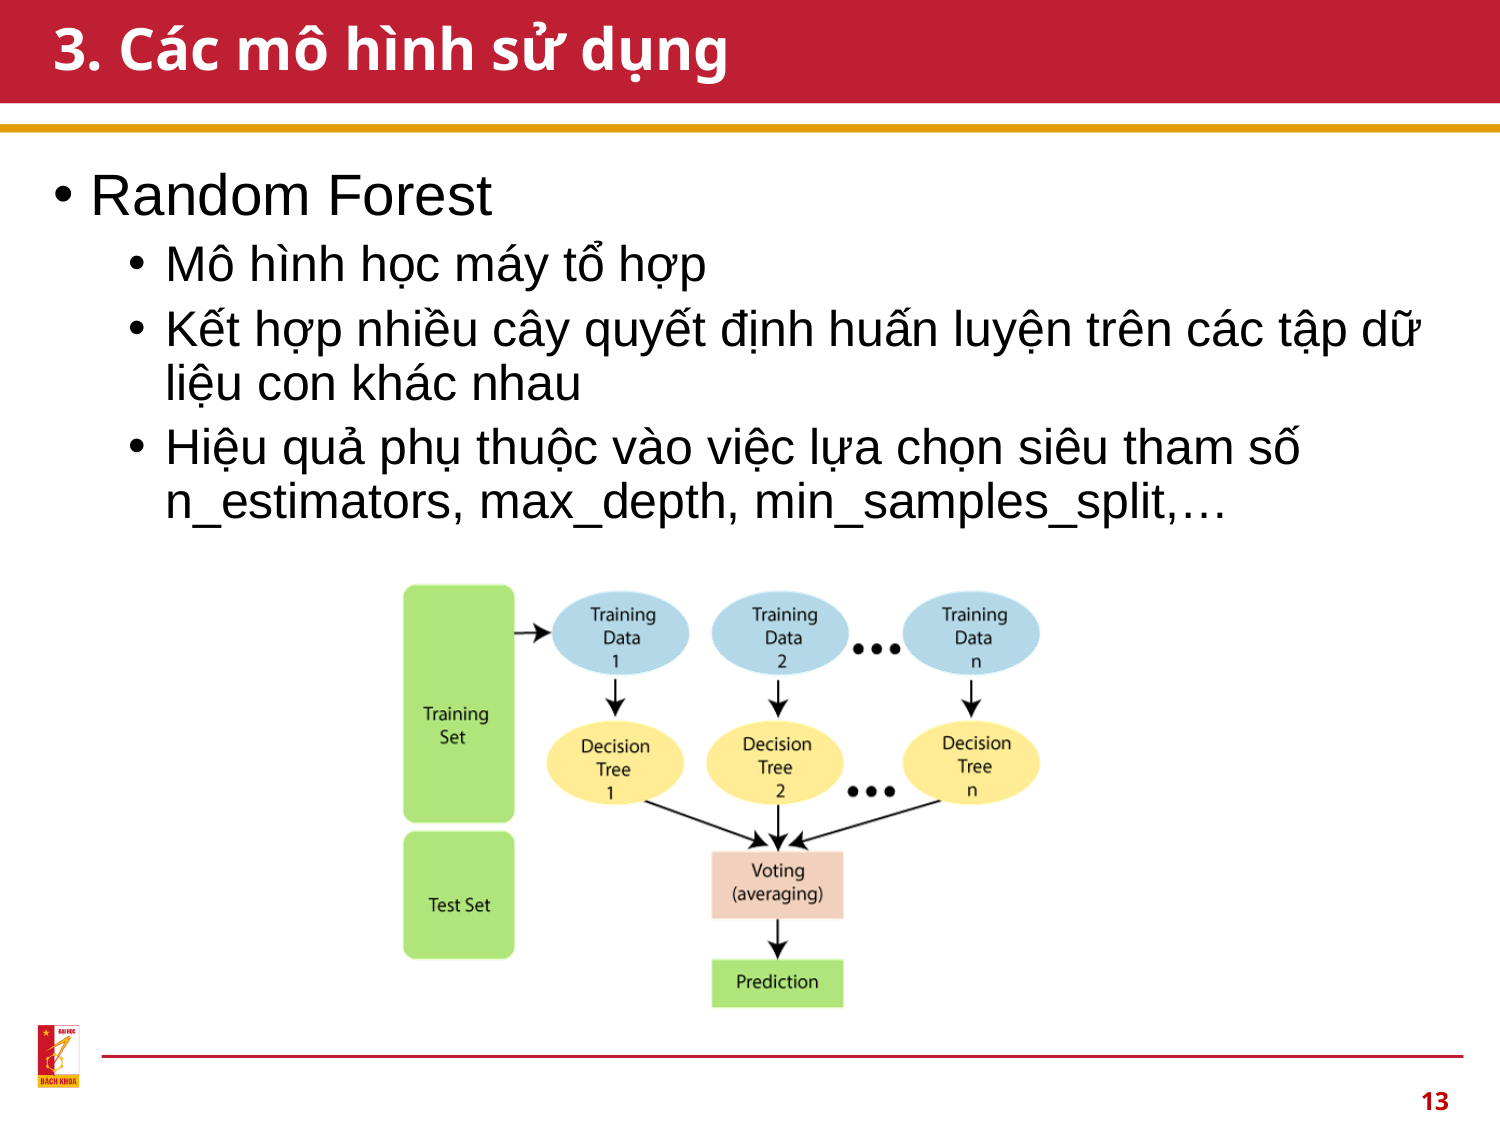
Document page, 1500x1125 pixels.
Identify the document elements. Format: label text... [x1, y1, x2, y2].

list Random Forest Mô hình học máy tổ hợp Kết hợp nhiều cây quyết định huấn luyện trên các tập dữ liệu con khác nhau Hiệu quả phụ thuộc vào việc lựa chọn siêu tham số n_estimators, max_depth, min_samples_split,… [38, 157, 1462, 1000]
title 3. Các mô hình sử dụng [38, 12, 1462, 87]
picture [0, 0, 1500, 1125]
slide_number 13 [1126, 1078, 1464, 1125]
